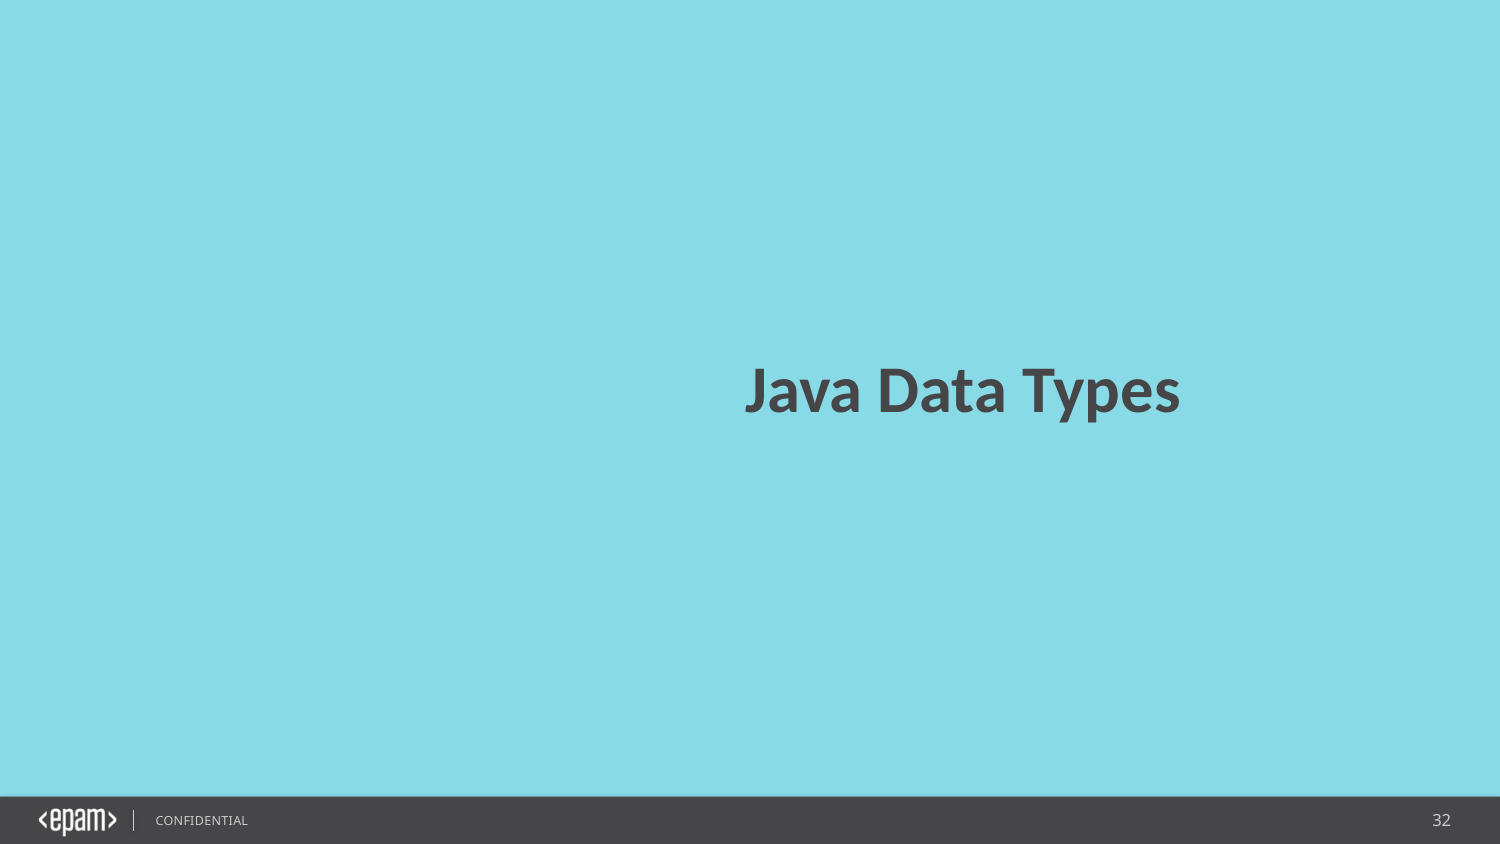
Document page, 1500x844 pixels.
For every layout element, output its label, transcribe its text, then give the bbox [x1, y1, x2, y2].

picture [38, 808, 117, 837]
list Java Data Types [59, 218, 1426, 735]
